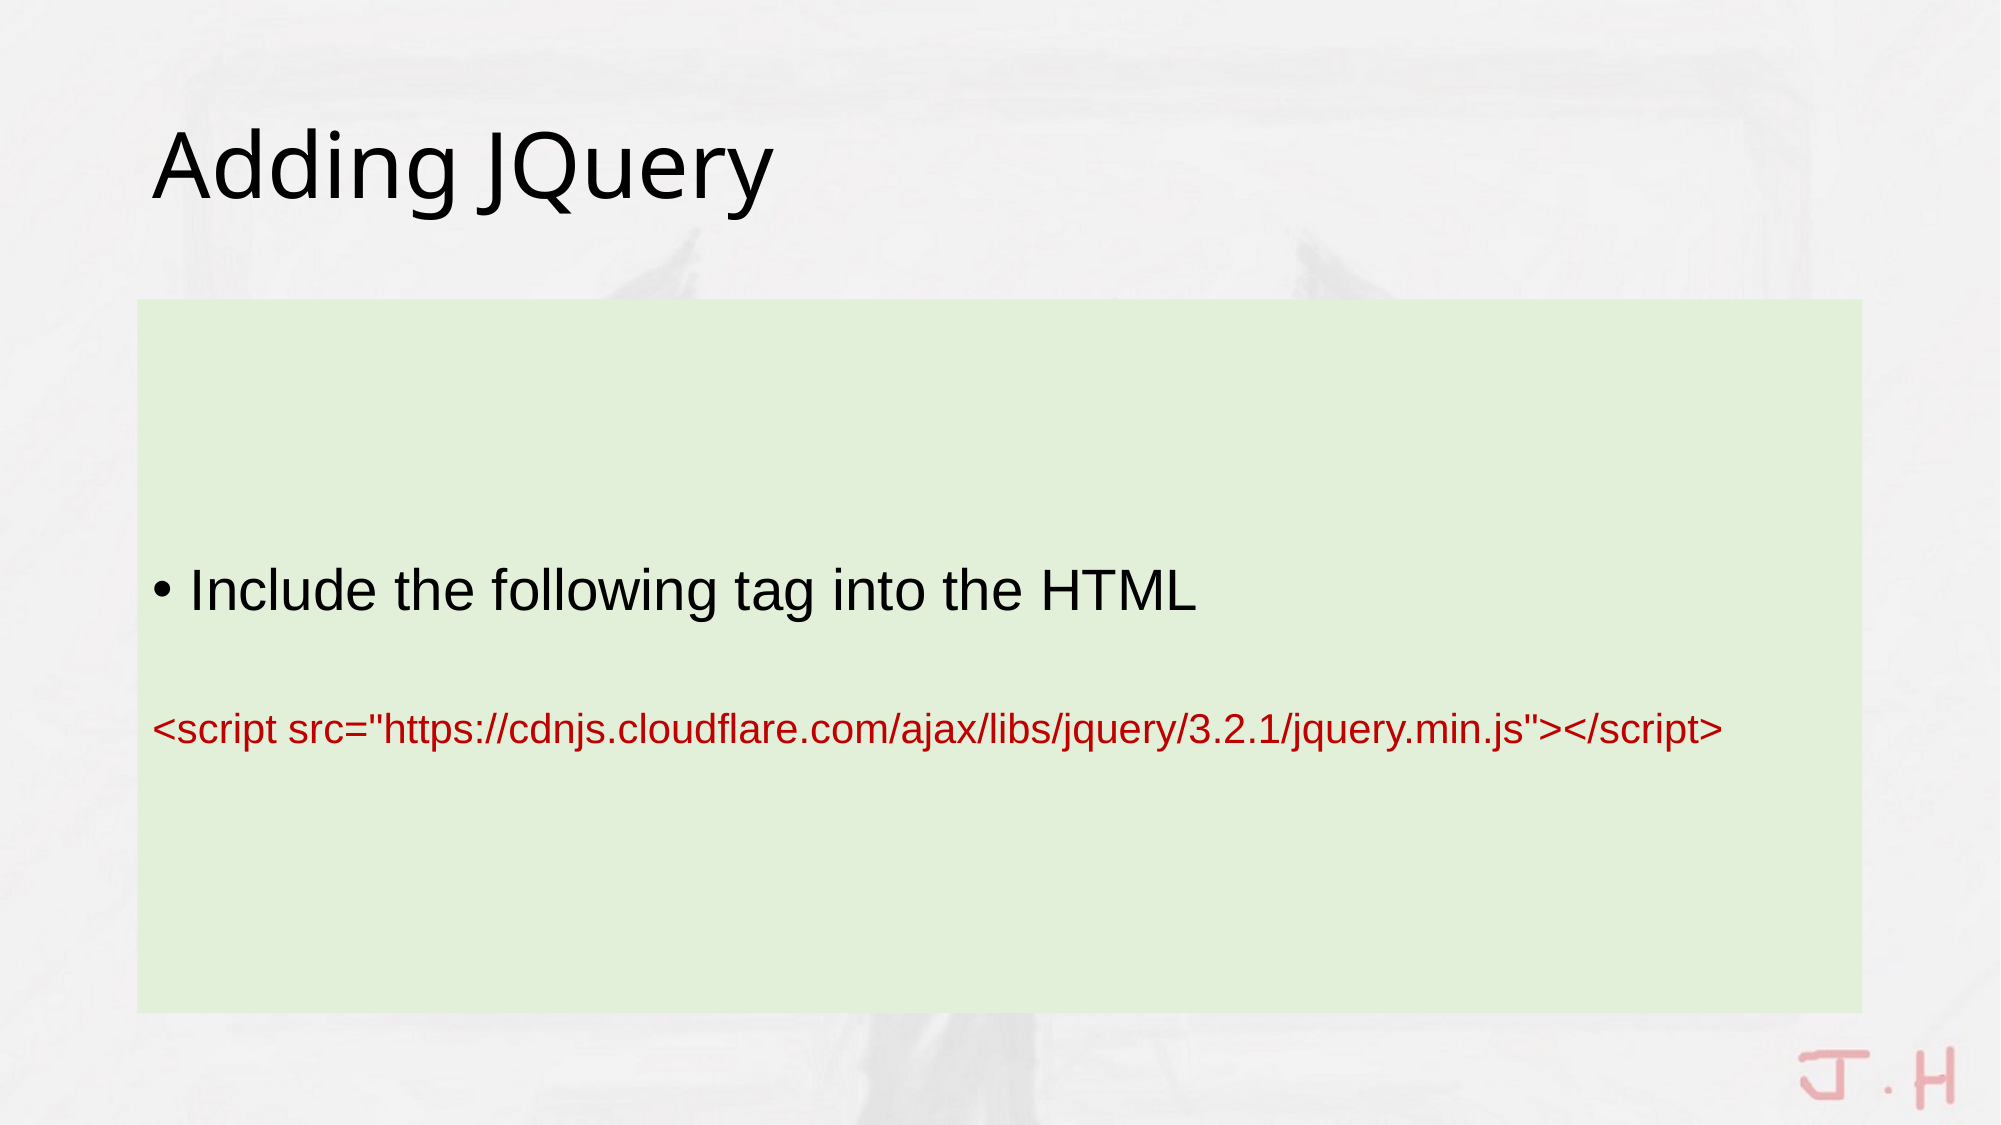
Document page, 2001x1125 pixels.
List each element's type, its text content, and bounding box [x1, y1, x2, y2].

list Include the following tag into the HTML <script src="https://cdnjs.cloudflare.com/ajax/libs/jquery/3.2.1/jquery.min.js"></script> [137, 299, 1863, 1014]
picture [0, 0, 2001, 1125]
title Adding JQuery [137, 59, 1863, 278]
